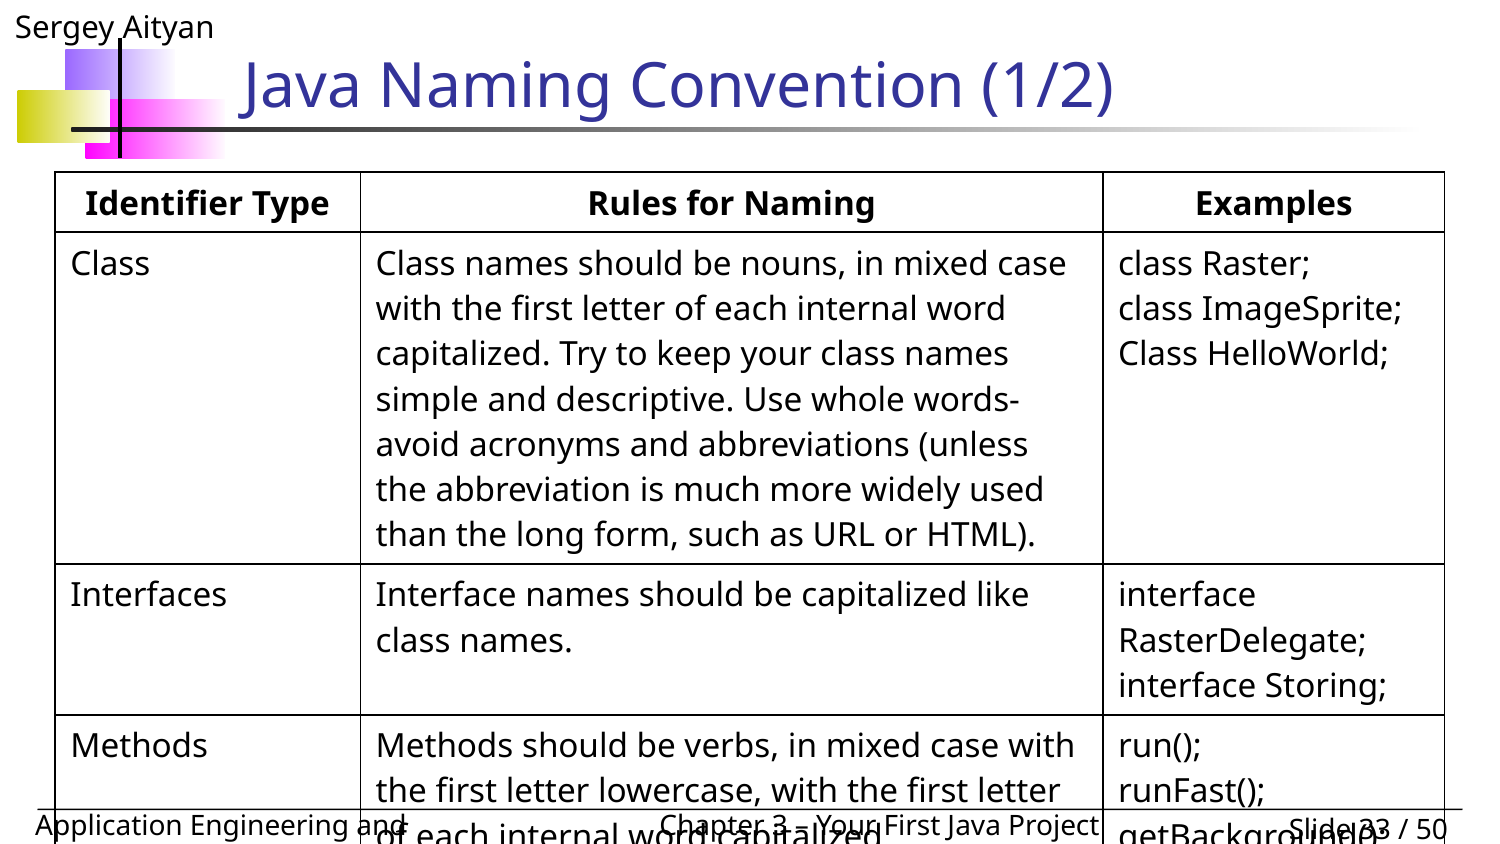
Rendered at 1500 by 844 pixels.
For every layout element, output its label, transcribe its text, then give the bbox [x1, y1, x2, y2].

table_header Examples [1104, 173, 1444, 231]
table_cell Interfaces [56, 565, 360, 714]
table_cell interface RasterDelegate; interface Storing; [1104, 565, 1444, 714]
table_cell class Raster; class ImageSprite; Class HelloWorld; [1104, 233, 1444, 563]
table_cell Interface names should be capitalized like class names. [361, 565, 1102, 714]
table_cell run(); runFast(); getBackground(); [1104, 716, 1444, 844]
table_cell Class [56, 233, 360, 563]
table_cell Methods should be verbs, in mixed case with the first letter lowercase, with the first letter of each internal word capitalized. [361, 716, 1102, 844]
table_header Rules for Naming [361, 173, 1102, 231]
title Java Naming Convention (1/2) [228, 46, 1332, 128]
table_cell Methods [56, 716, 360, 844]
table_header Identifier Type [56, 173, 360, 231]
table_cell Class names should be nouns, in mixed case with the first letter of each internal word capitalized. Try to keep your class names simple and descriptive. Use whole words-avoid acronyms and abbreviations (unless the abbreviation is much more widely used than the long form, such as URL or HTML). [361, 233, 1102, 563]
